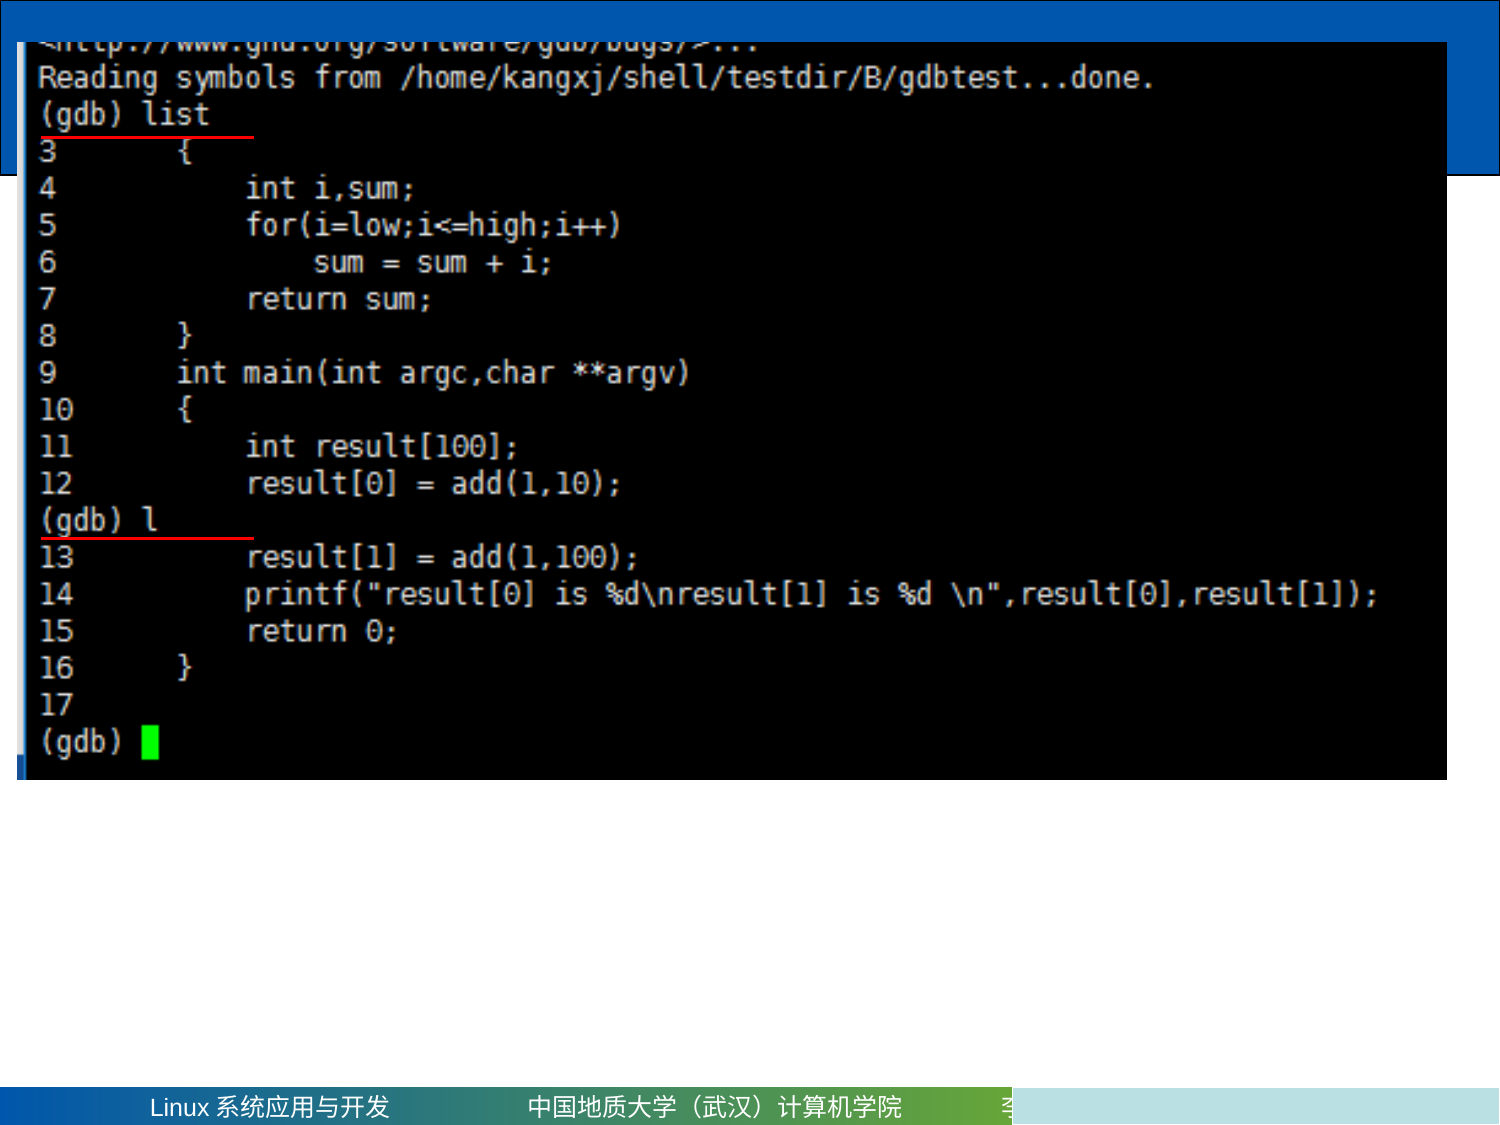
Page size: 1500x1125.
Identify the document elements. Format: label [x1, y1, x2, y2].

picture [17, 42, 1448, 780]
